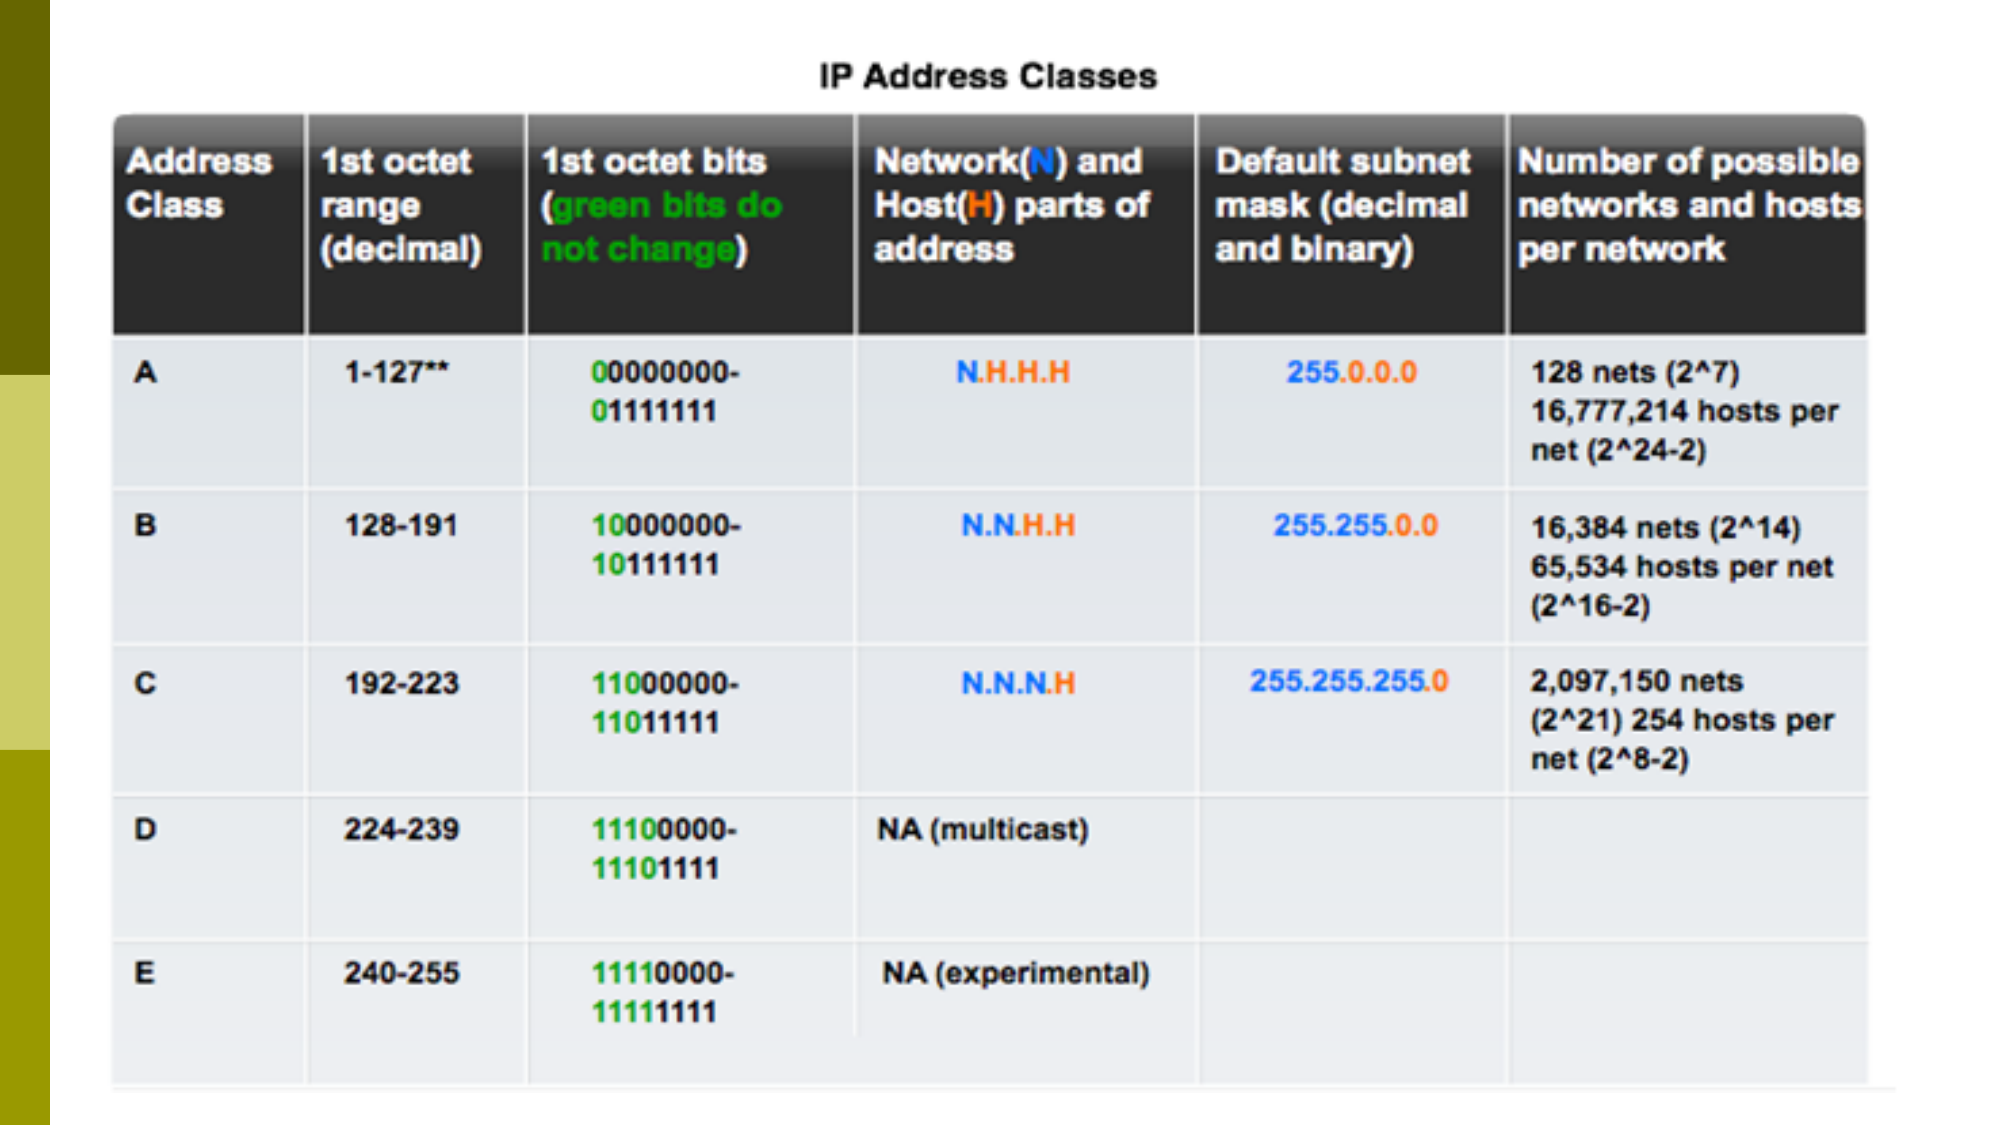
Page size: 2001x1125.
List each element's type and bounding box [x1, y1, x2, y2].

picture [54, 29, 1910, 1094]
